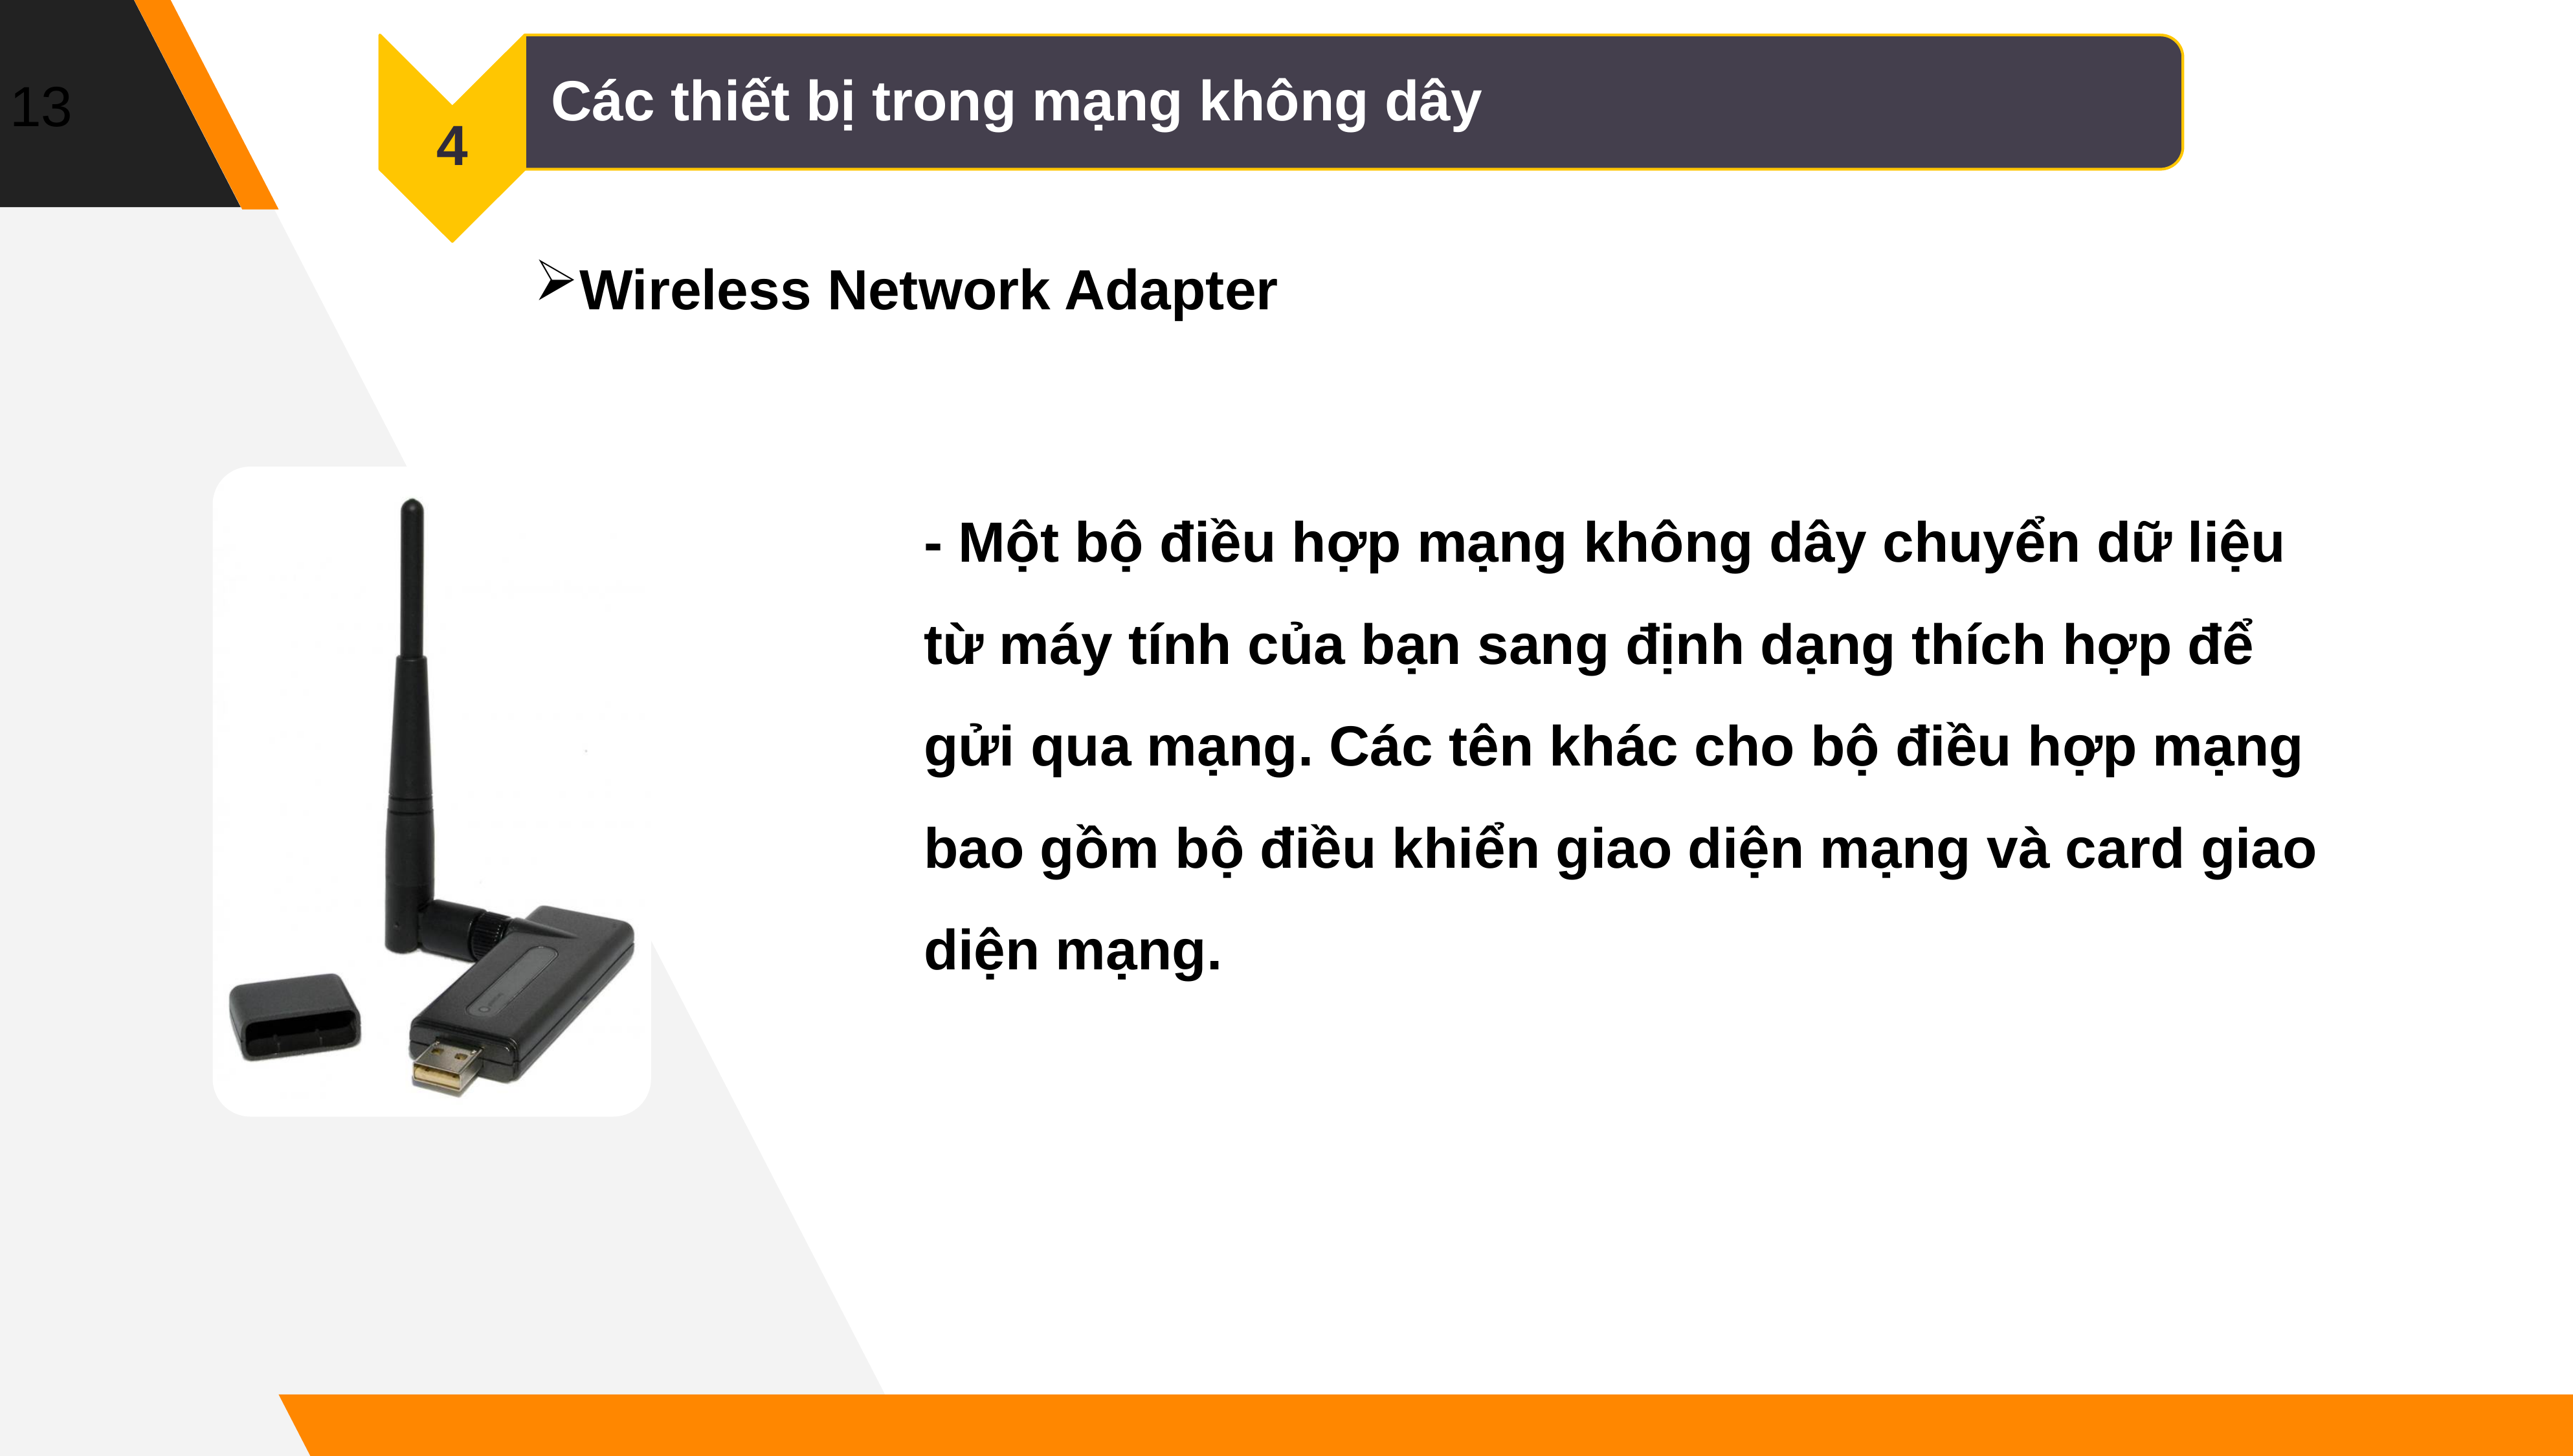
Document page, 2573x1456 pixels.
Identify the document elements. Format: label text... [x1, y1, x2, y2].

picture [212, 466, 651, 1117]
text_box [379, 34, 2183, 242]
slide_number 13 [0, 0, 168, 208]
text_box - Một bộ điều hợp mạng không dây chuyển dữ liệu từ máy tính của bạn sang định dạng thích hợp để gửi qua mạng. Các tên khác cho bộ điều hợp mạng bao gồm bộ điều khiển giao diện mạng và card giao diện mạng. [914, 467, 2345, 986]
text_box Wireless Network Adapter [524, 249, 1814, 326]
